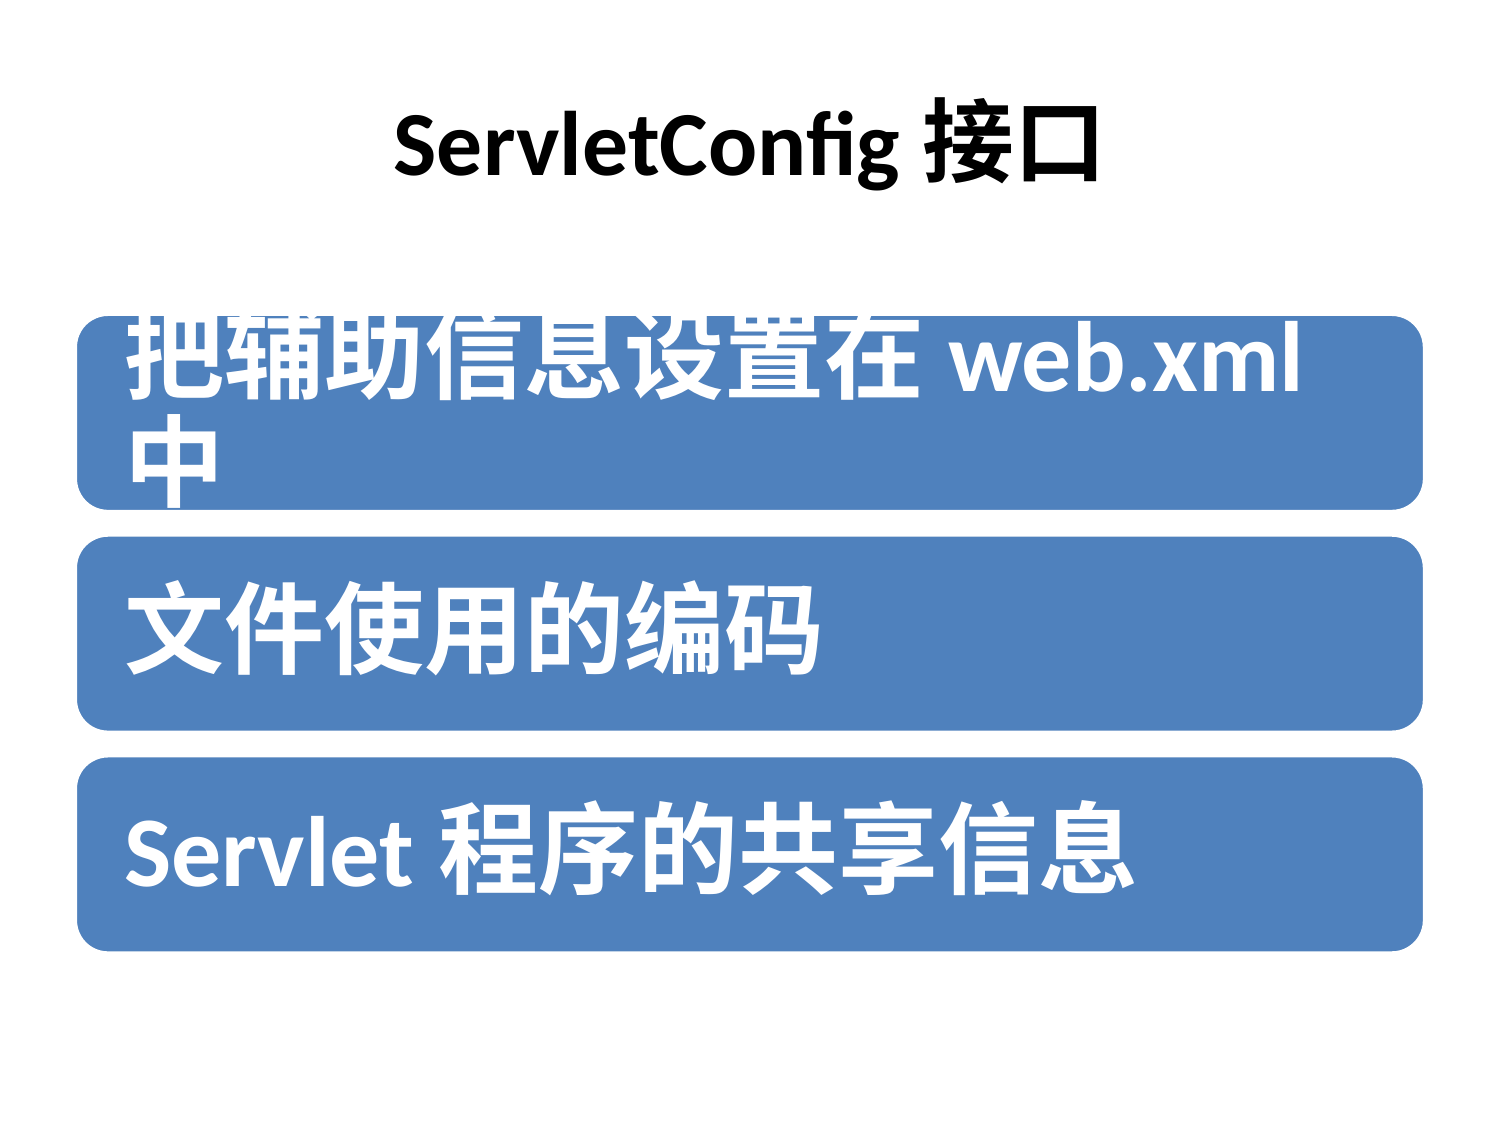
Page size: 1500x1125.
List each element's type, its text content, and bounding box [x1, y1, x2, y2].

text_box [74, 262, 1426, 1006]
title ServletConfig接口 [75, 45, 1425, 233]
